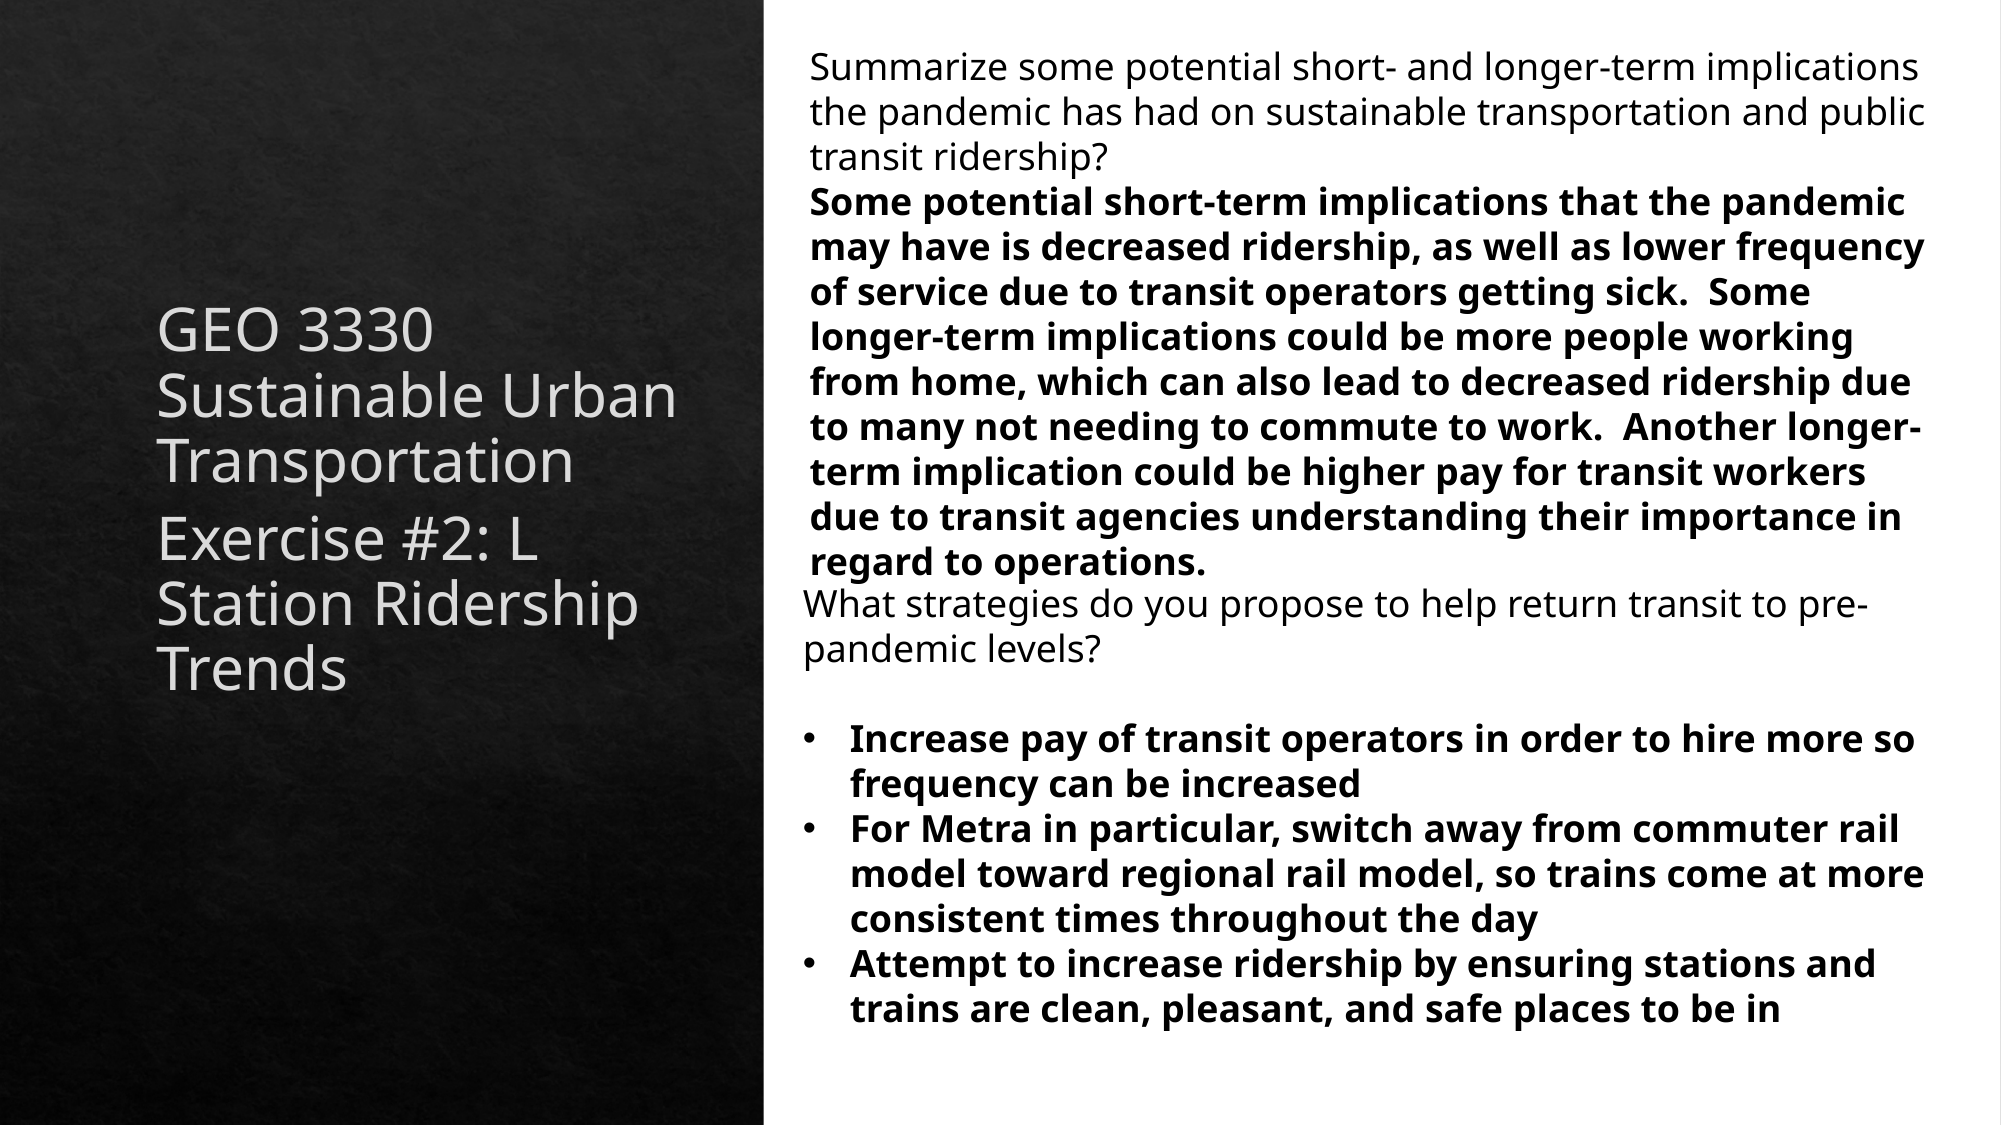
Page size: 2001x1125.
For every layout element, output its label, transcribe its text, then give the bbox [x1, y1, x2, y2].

text_box [762, 0, 2000, 1125]
text_box What strategies do you propose to help return transit to pre-pandemic levels? Increase pay of transit operators in order to hire more so frequency can be increased For Metra in particular, switch away from commuter rail model toward regional rail model, so trains come at more consistent times throughout the day Attempt to increase ridership by ensuring stations and trains are clean, pleasant, and safe places to be in [788, 572, 1960, 1038]
text_box Summarize some potential short- and longer-term implications the pandemic has had on sustainable transportation and public transit ridership? Some potential short-term implications that the pandemic may have is decreased ridership, as well as lower frequency of service due to transit operators getting sick. Some longer-term implications could be more people working from home, which can also lead to decreased ridership due to many not needing to commute to work. Another longer-term implication could be higher pay for transit workers due to transit agencies understanding their importance in regard to operations. [794, 35, 1946, 572]
text_box GEO 3330 Sustainable Urban Transportation Exercise #2: L Station Ridership Trends [141, 137, 697, 712]
text_box [0, 0, 762, 1125]
